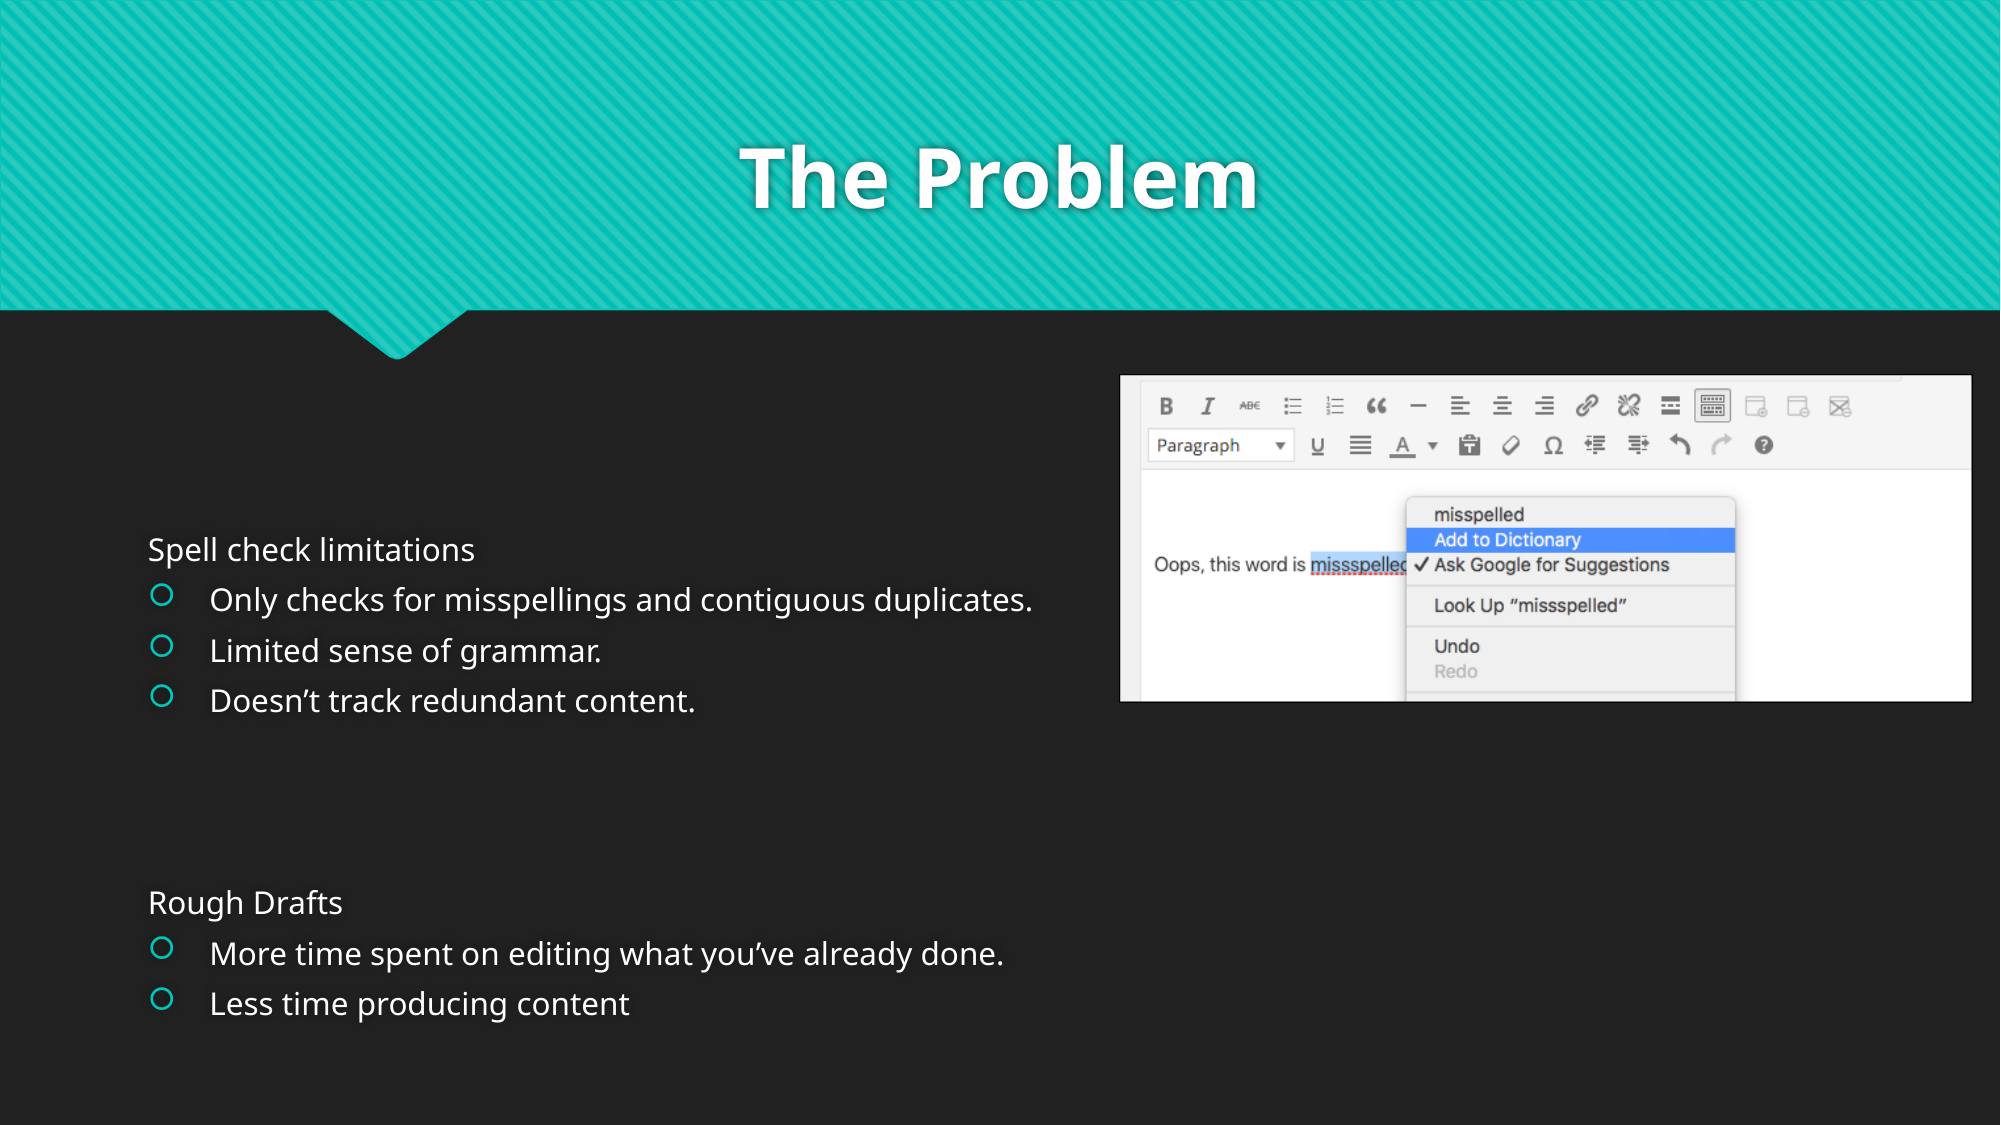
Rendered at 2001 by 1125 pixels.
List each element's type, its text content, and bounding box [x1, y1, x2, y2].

picture [1119, 374, 1973, 703]
list Spell check limitations Only checks for misspellings and contiguous duplicates. Limited sense of grammar. Doesn’t track redundant content. Rough Drafts More time spent on editing what you’ve already done. Less time producing content [132, 183, 1865, 1031]
title The Problem [132, 73, 1868, 177]
